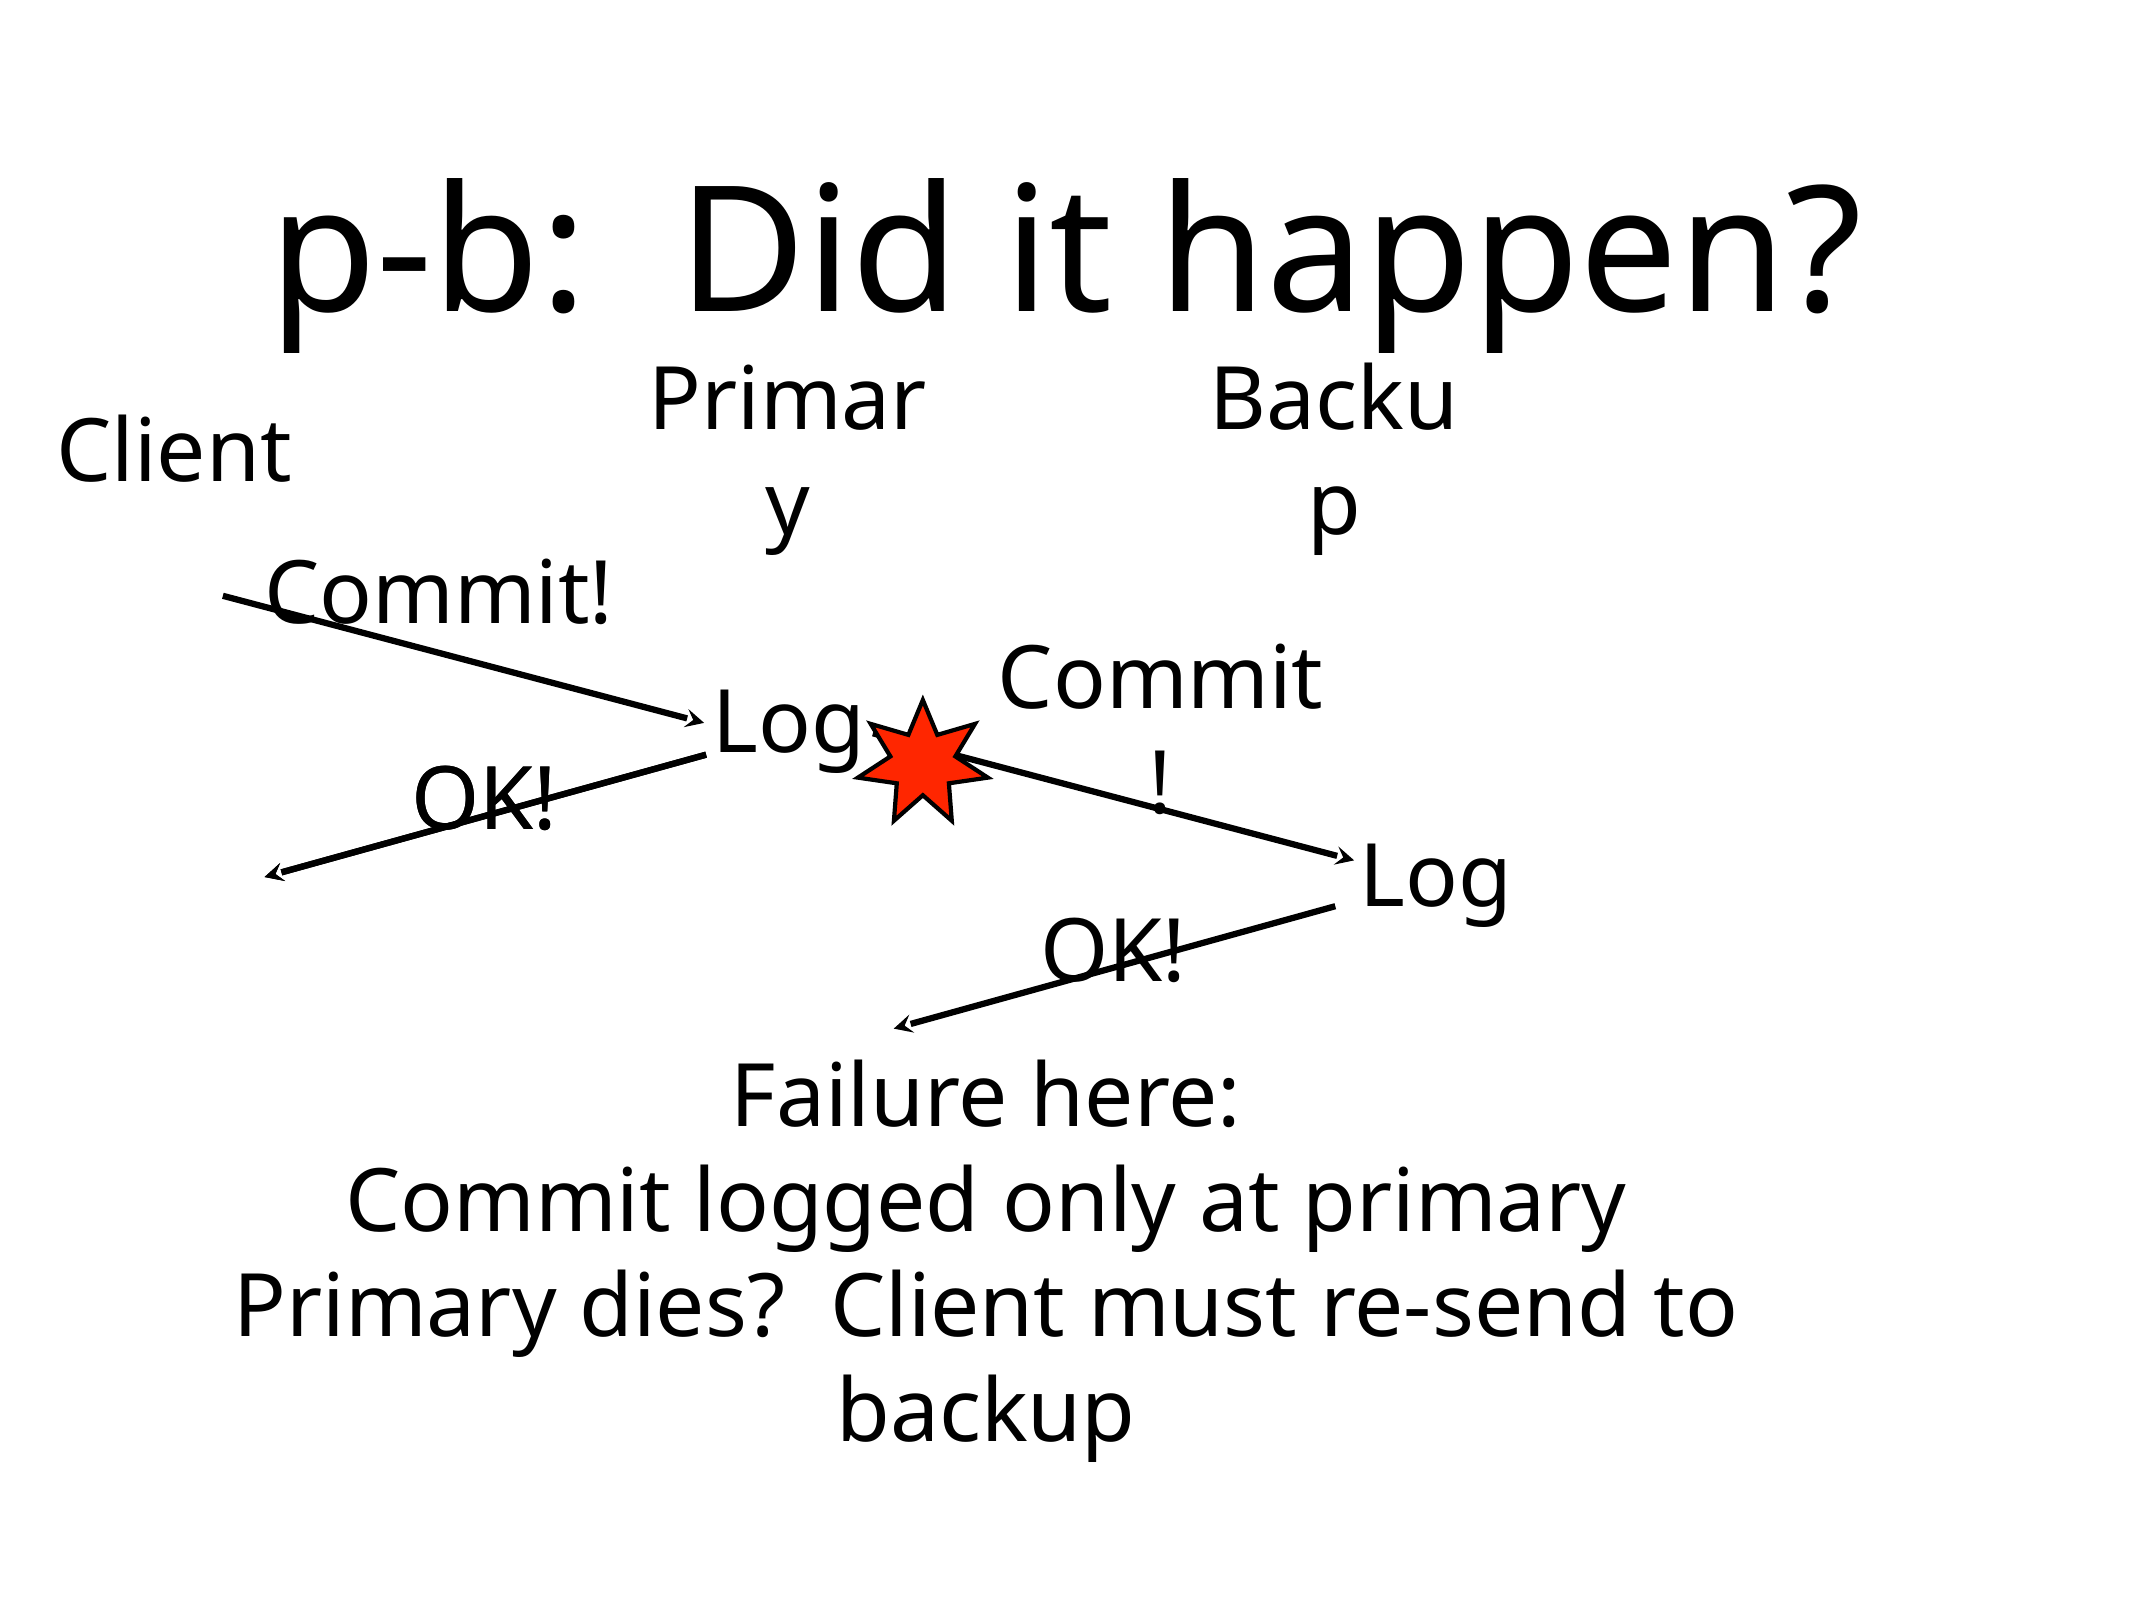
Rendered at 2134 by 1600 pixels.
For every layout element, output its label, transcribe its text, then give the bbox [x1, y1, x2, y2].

text_box Failure here: Commit logged only at primary Primary dies? Client must re-send to backup [127, 1030, 1845, 1468]
title p-b: Did it happen? [207, 41, 1926, 443]
text_box [893, 1019, 906, 1030]
text_box OK! [1031, 886, 1195, 1008]
text_box Commit! [255, 527, 622, 650]
text_box Commit! [985, 612, 1336, 840]
text_box [857, 699, 988, 821]
text_box OK! [403, 733, 566, 856]
text_box [264, 867, 279, 880]
text_box Client [48, 386, 300, 508]
text_box Log [704, 656, 874, 779]
text_box Log [1351, 811, 1521, 933]
text_box [1340, 851, 1351, 864]
text_box Primary [634, 333, 941, 561]
text_box Backup [1181, 333, 1488, 561]
text_box [690, 713, 704, 726]
